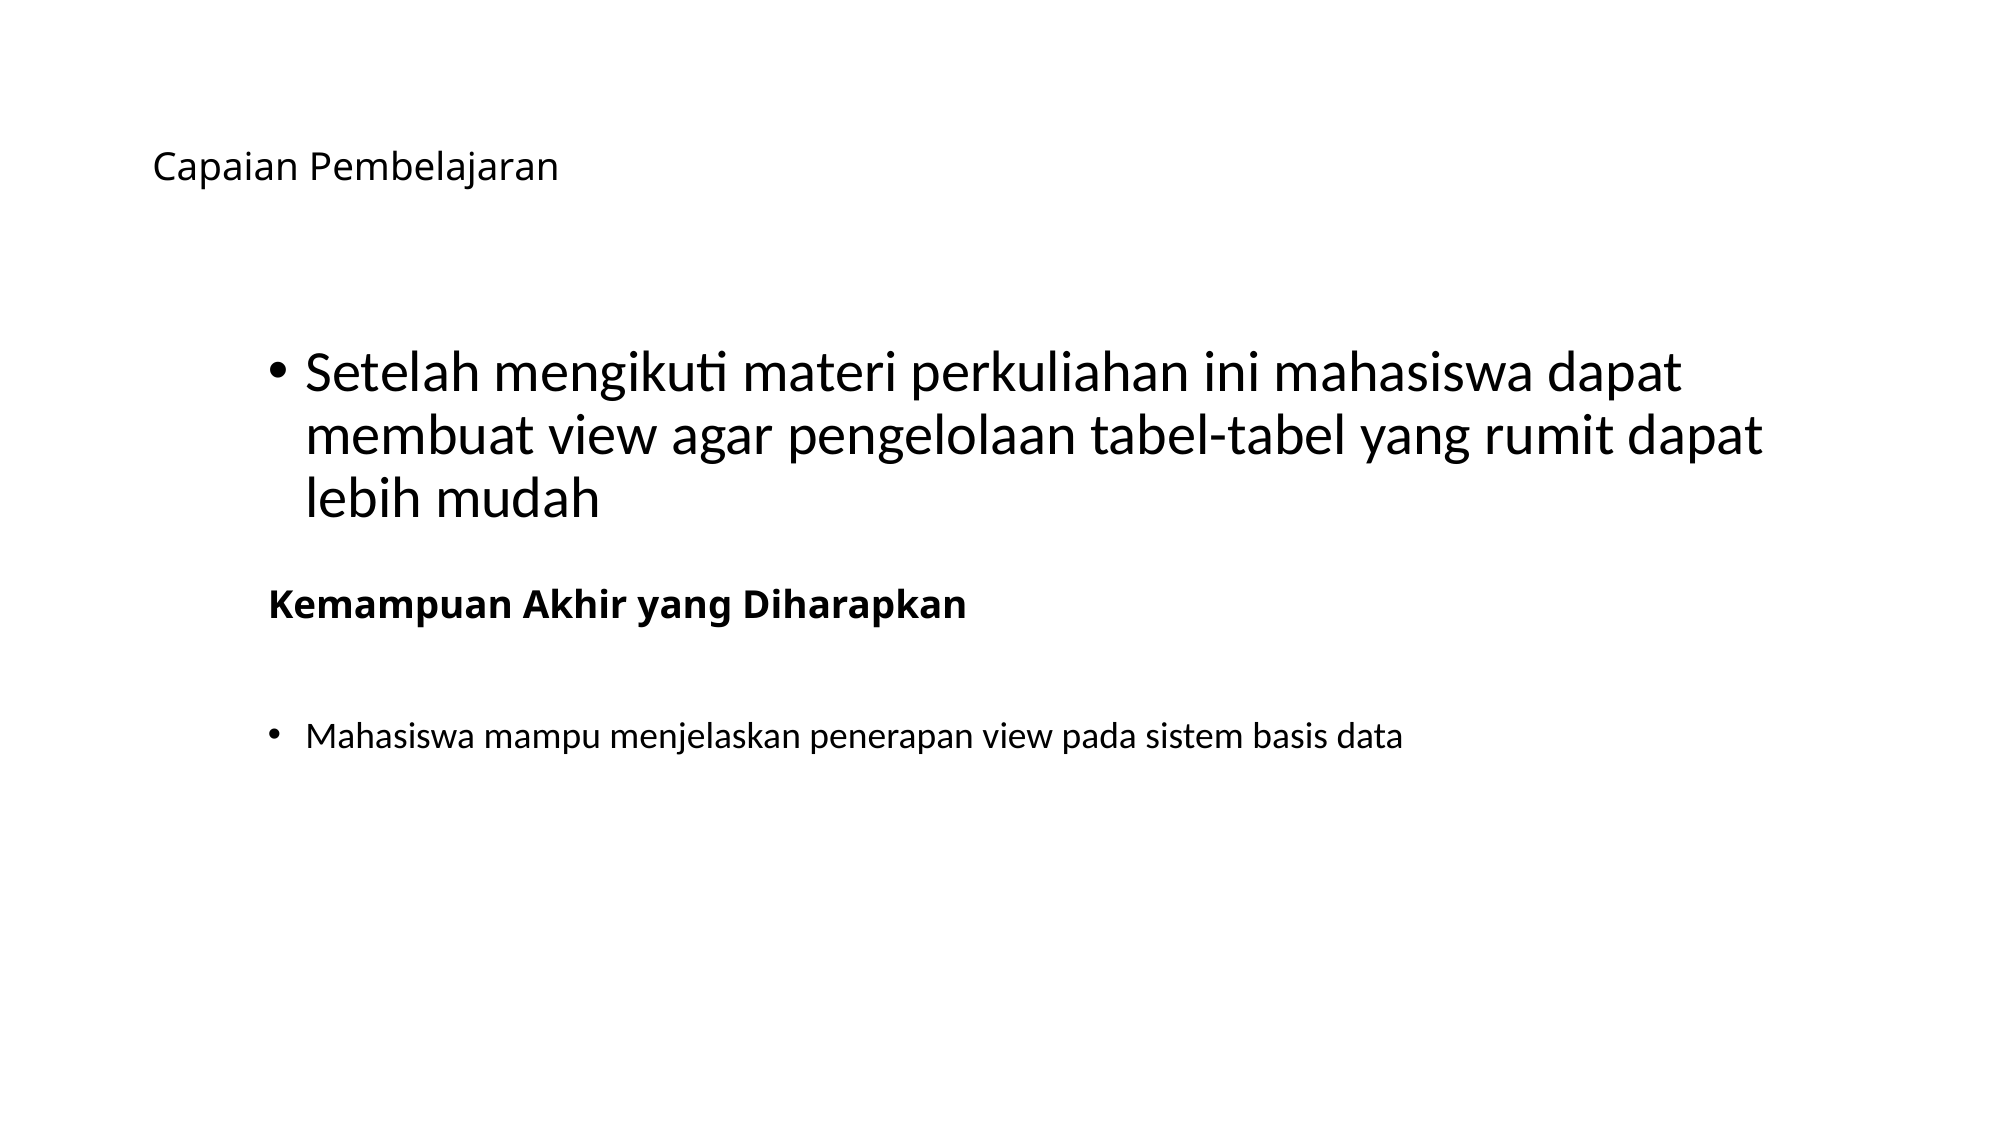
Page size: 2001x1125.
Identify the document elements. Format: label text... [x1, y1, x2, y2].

text_box Mahasiswa mampu menjelaskan penerapan view pada sistem basis data [252, 703, 1852, 929]
list Setelah mengikuti materi perkuliahan ini mahasiswa dapat membuat view agar pengelolaan tabel-tabel yang rumit dapat lebih mudah [252, 333, 1852, 540]
text_box Kemampuan Akhir yang Diharapkan [252, 540, 1852, 673]
title Capaian Pembelajaran [137, 59, 1863, 278]
